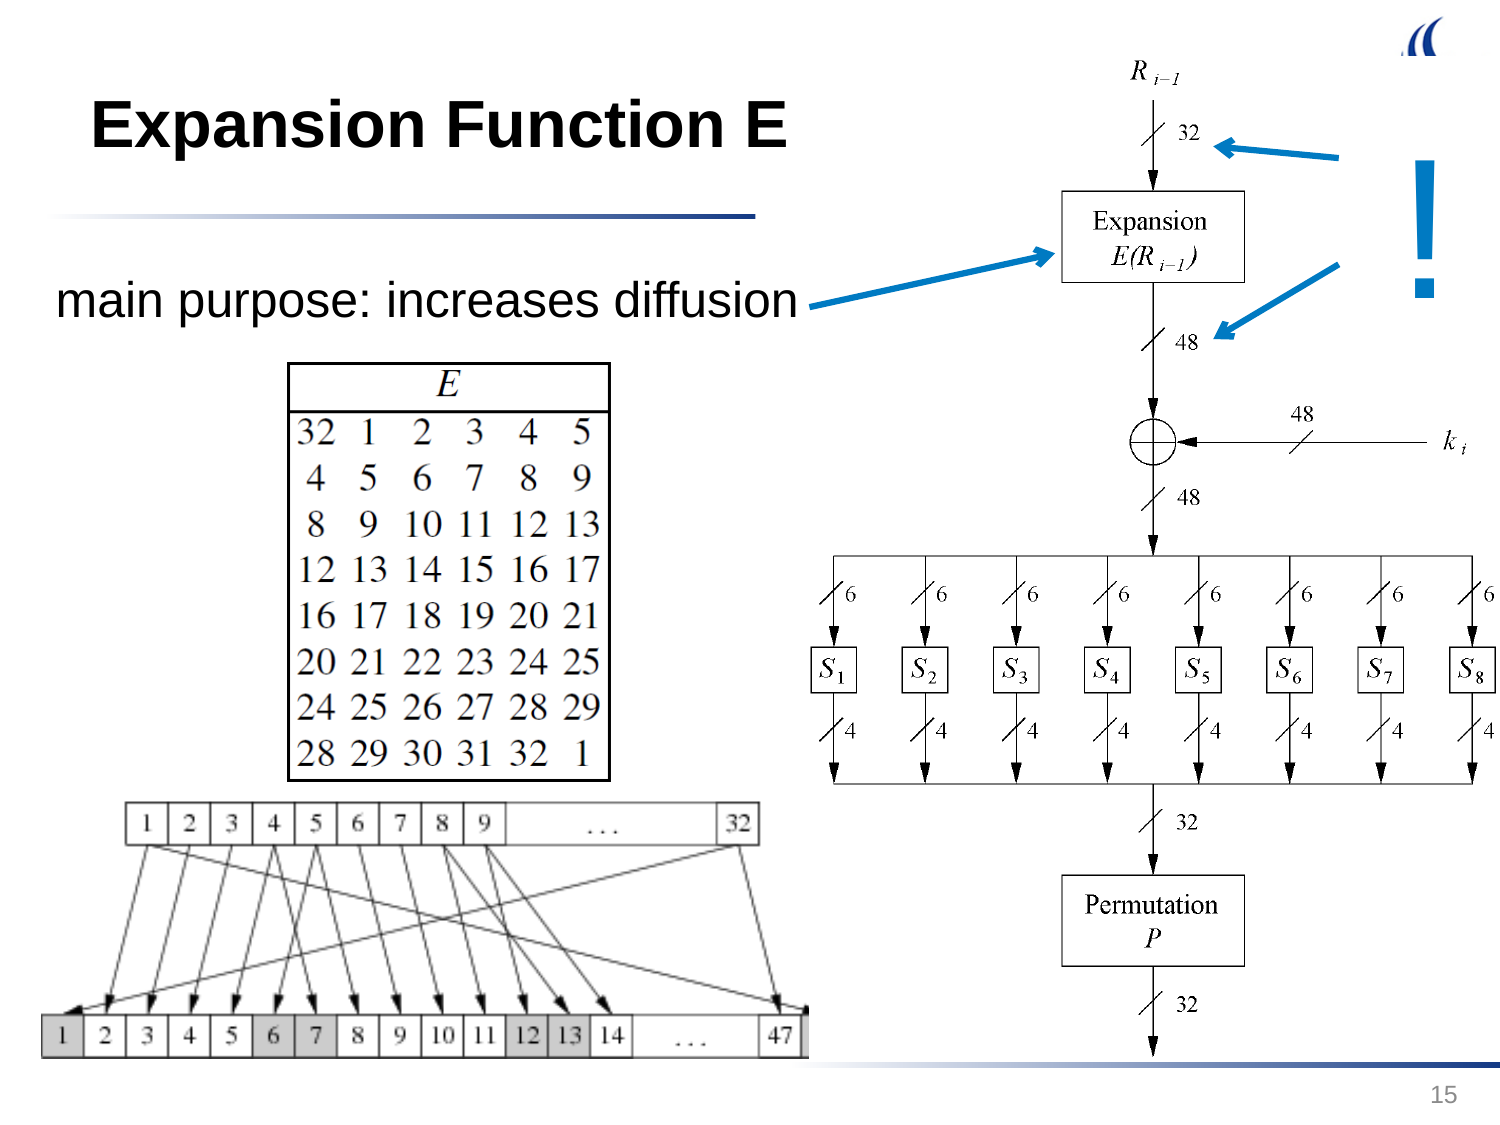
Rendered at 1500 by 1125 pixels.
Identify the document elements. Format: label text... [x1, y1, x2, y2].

list main purpose: increases diffusion [40, 260, 804, 367]
title Expansion Function E [75, 27, 1234, 215]
slide_number 15 [1123, 1067, 1474, 1124]
picture [40, 0, 1500, 1060]
picture [285, 361, 612, 782]
